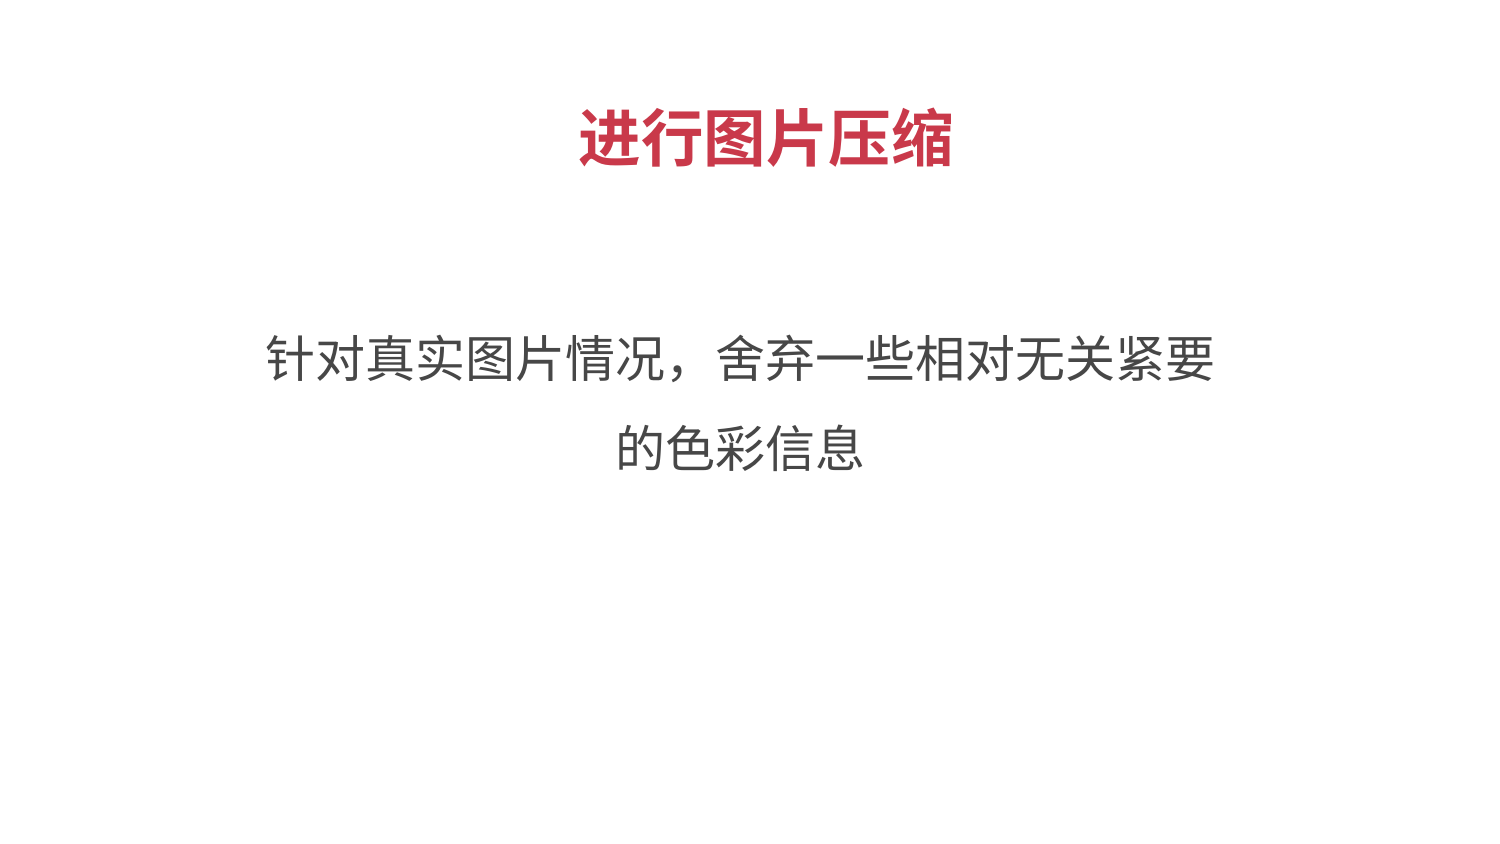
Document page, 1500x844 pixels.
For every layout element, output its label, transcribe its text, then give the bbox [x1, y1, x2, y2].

text_box 针对真实图片情况，舍弃一些相对无关紧要的色彩信息 [171, 290, 1235, 486]
text_box 进行图片压缩 [563, 91, 970, 182]
